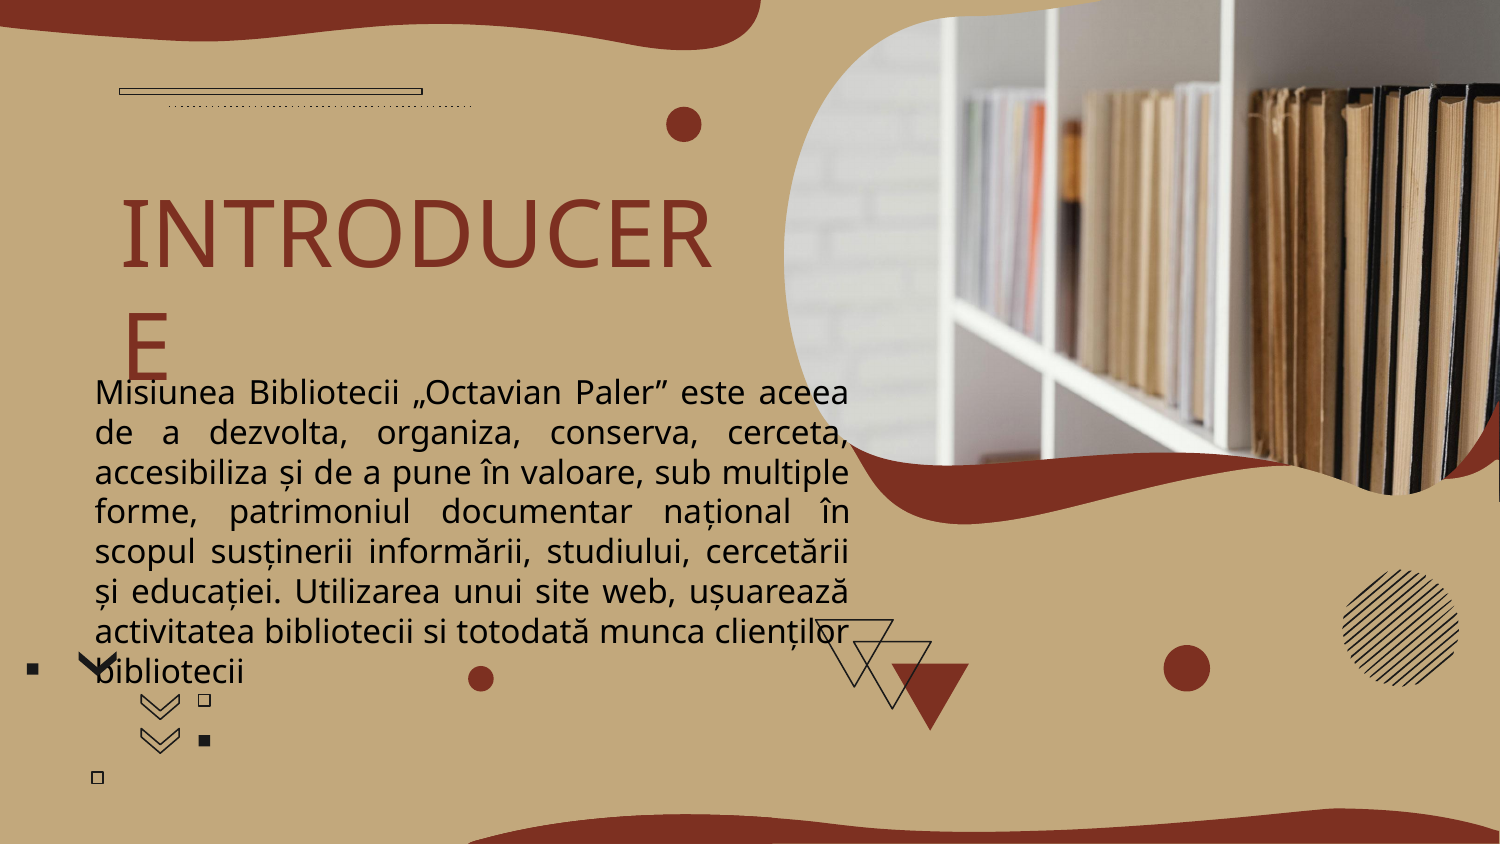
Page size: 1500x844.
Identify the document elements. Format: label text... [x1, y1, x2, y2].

title INTRODUCERE [120, 217, 729, 355]
text_box [468, 814, 767, 844]
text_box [772, 0, 1500, 844]
subtitle Misiunea Bibliotecii „Octavian Paler” este aceea de a dezvolta, organiza, conserva, cerceta, accesibiliza şi de a pune în valoare, sub multiple forme, patrimoniul documentar naţional în scopul susținerii informării, studiului, cercetării și educației. Utilizarea unui site web, ușuarează activitatea bibliotecii si totodată munca clienților bibliotecii [94, 355, 767, 707]
text_box [468, 665, 494, 692]
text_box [843, 580, 922, 737]
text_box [1341, 569, 1460, 687]
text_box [26, 651, 211, 784]
